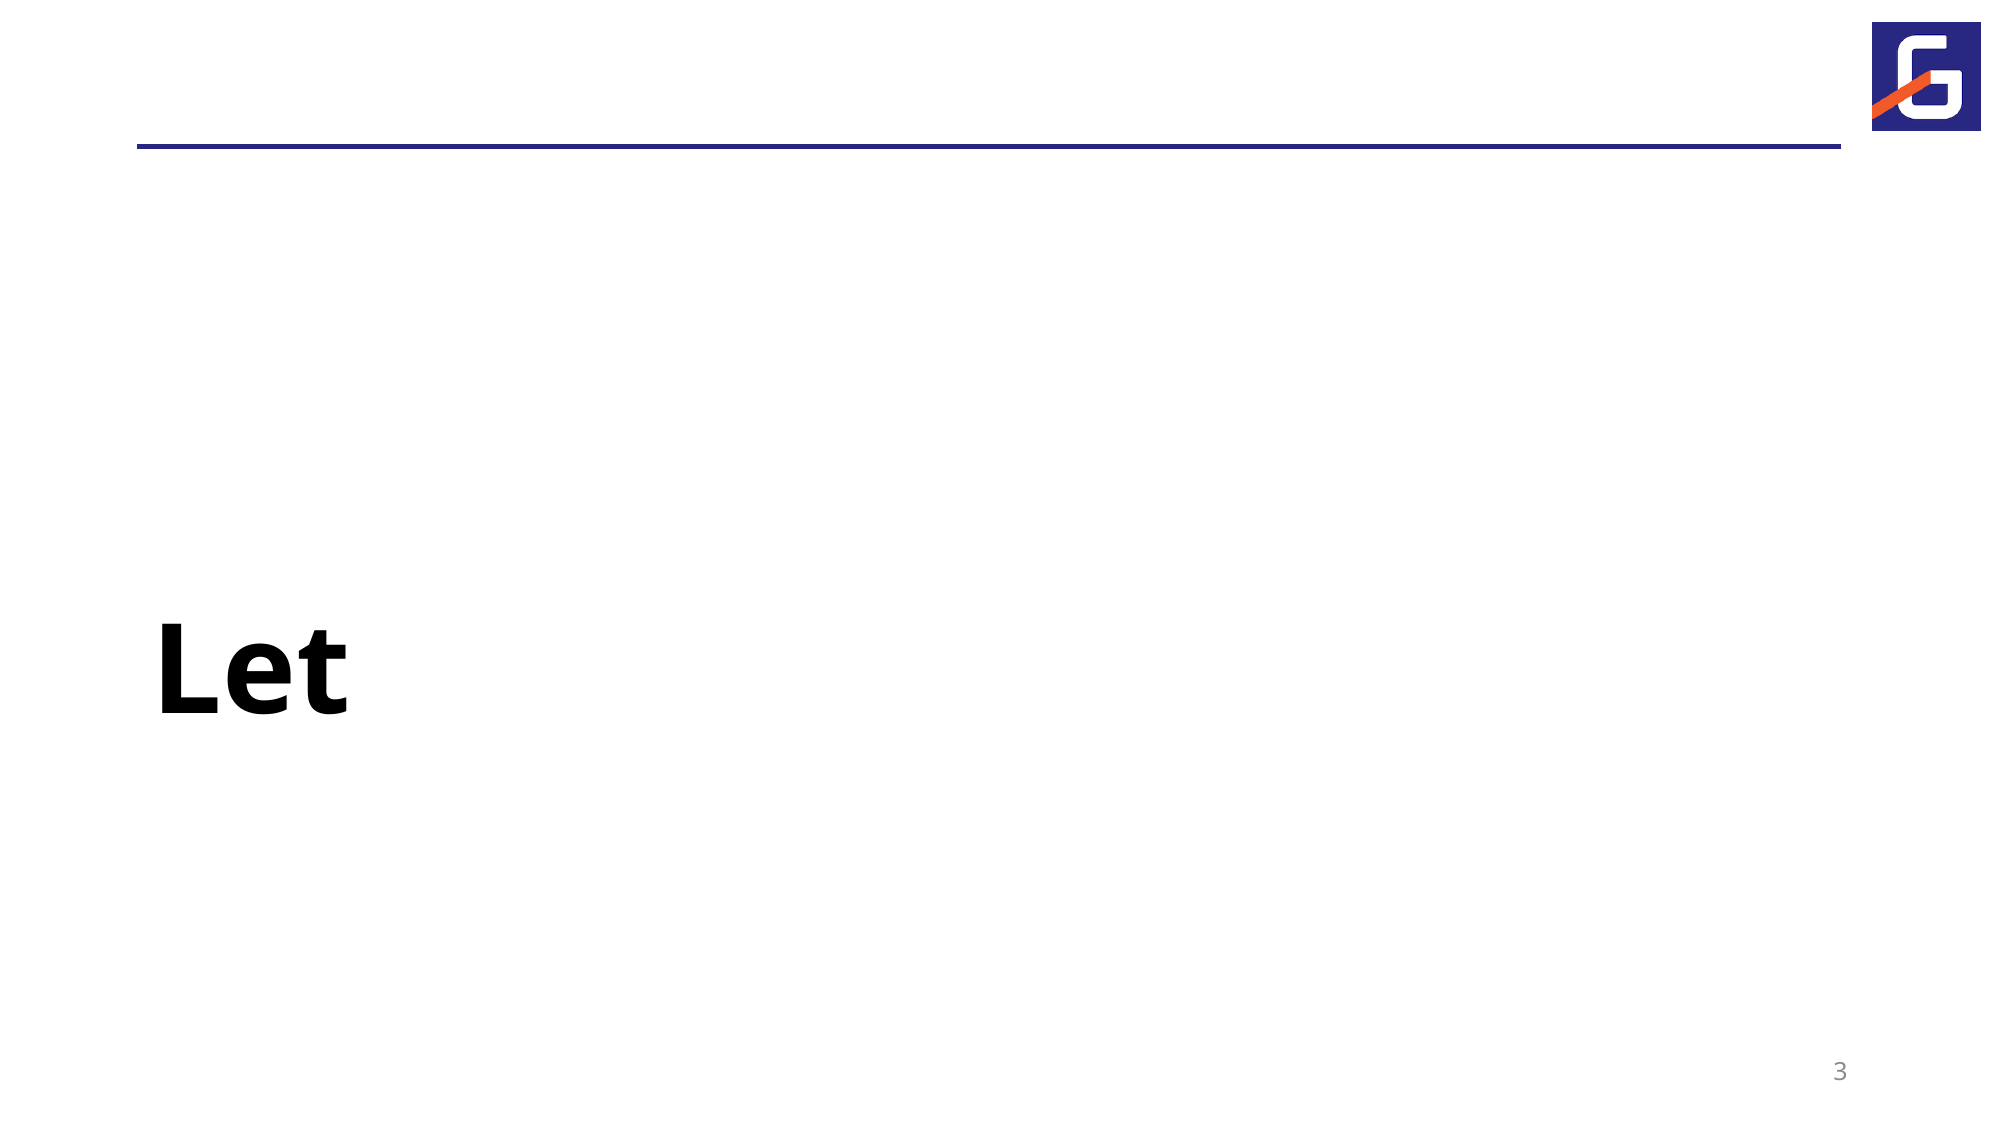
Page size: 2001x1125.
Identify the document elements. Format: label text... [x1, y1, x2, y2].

title Let [136, 280, 1862, 749]
picture [1872, 22, 1981, 131]
slide_number 3 [1412, 1042, 1863, 1103]
